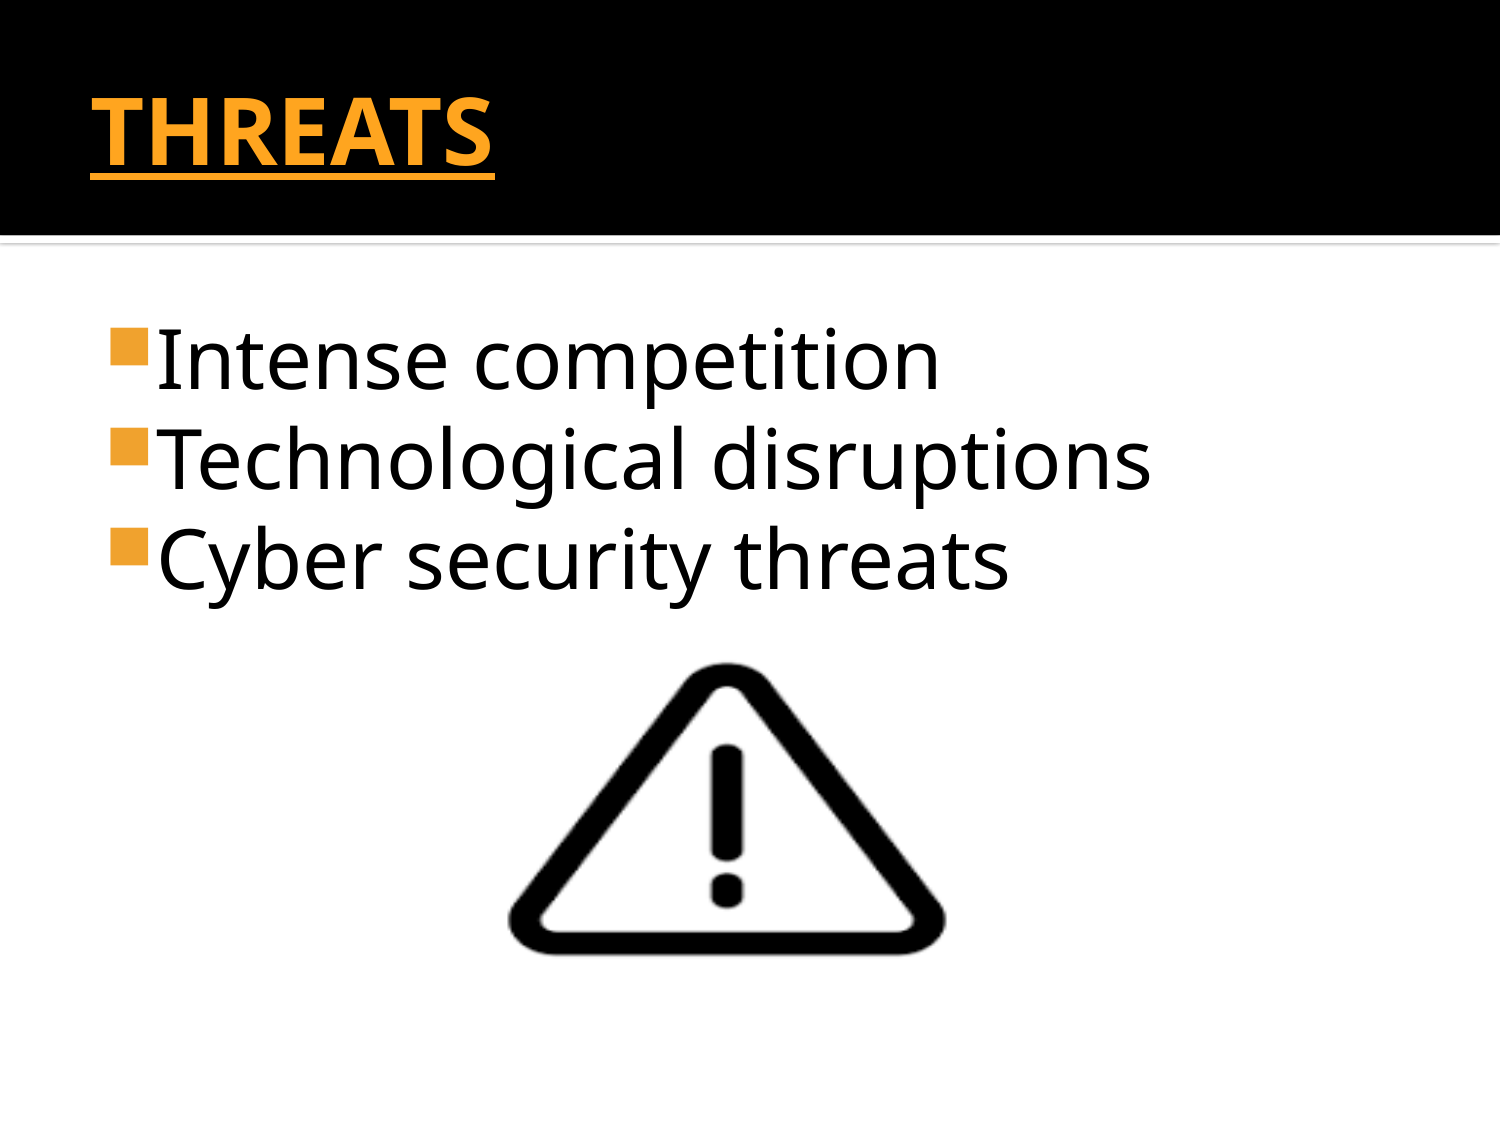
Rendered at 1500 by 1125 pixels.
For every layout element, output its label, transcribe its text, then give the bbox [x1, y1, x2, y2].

list Intense competition Technological disruptions Cyber security threats [75, 291, 1425, 1050]
picture [471, 644, 985, 961]
title THREATS [75, 25, 1425, 231]
